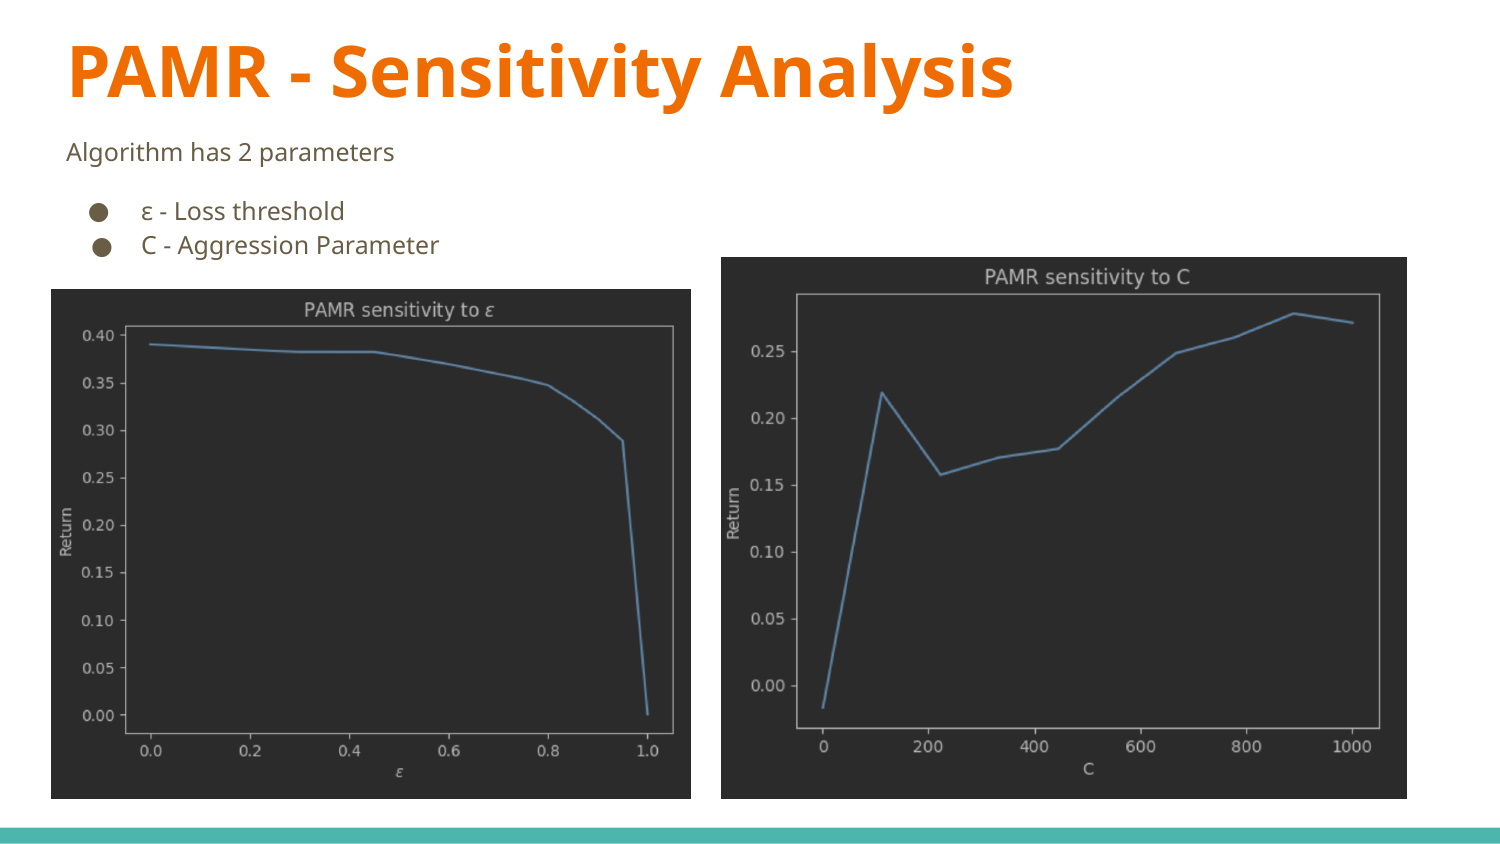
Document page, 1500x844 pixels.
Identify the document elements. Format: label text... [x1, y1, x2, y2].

picture [721, 256, 1407, 800]
title PAMR - Sensitivity Analysis [51, 11, 1449, 116]
list Algorithm has 2 parameters ε - Loss threshold C - Aggression Parameter [51, 116, 1449, 659]
picture [50, 288, 691, 800]
